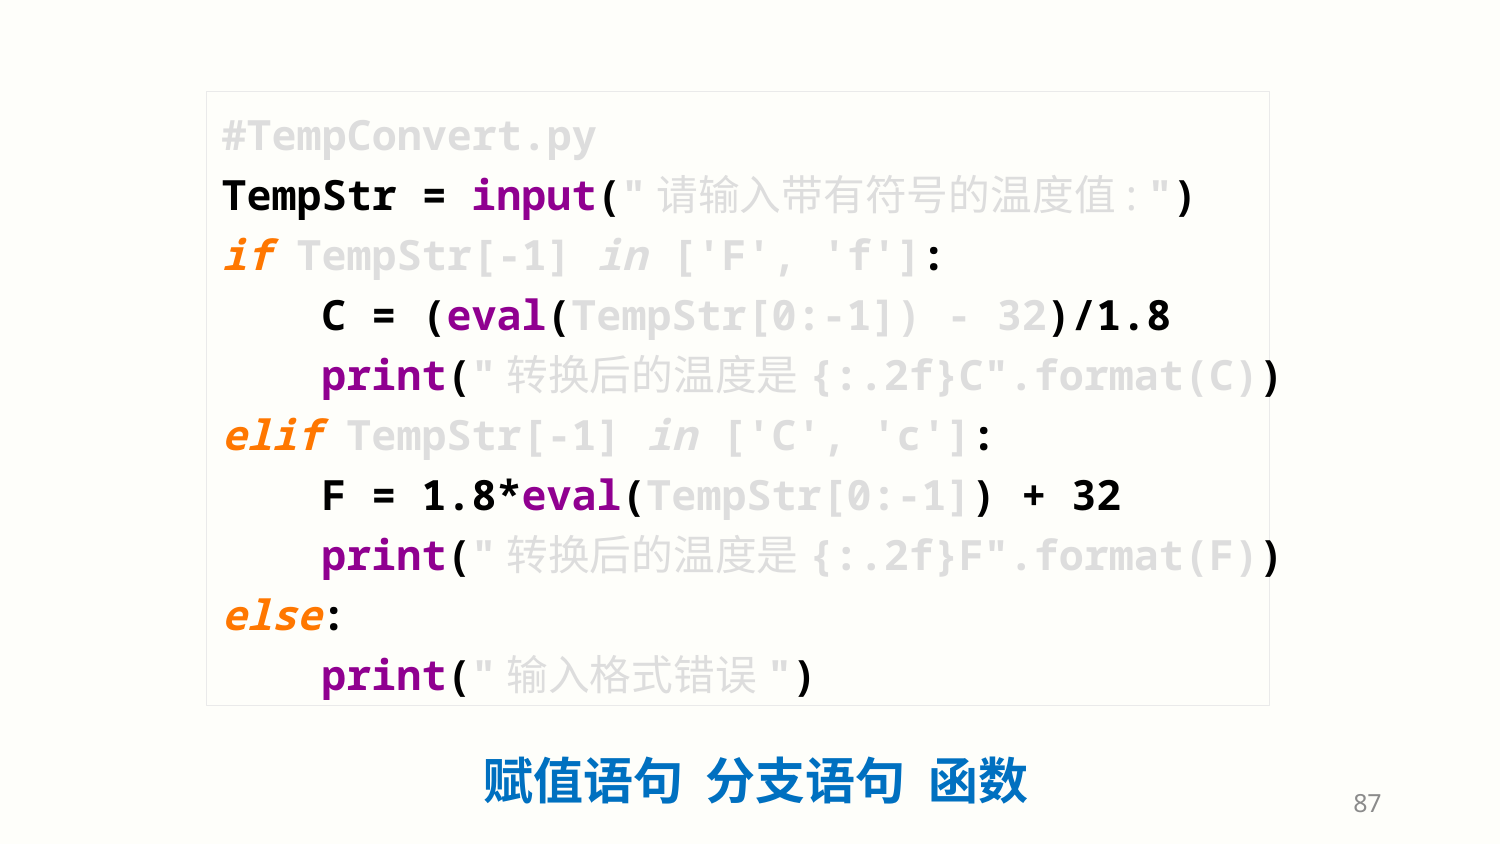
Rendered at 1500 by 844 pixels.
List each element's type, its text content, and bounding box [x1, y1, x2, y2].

text_box #TempConvert.py TempStr = input("请输入带有符号的温度值: ") if TempStr[-1] in ['F', 'f']: C = (eval(TempStr[0:-1]) - 32)/1.8 print("转换后的温度是{:.2f}C".format(C)) elif TempStr[-1] in ['C', 'c']: F = 1.8*eval(TempStr[0:-1]) + 32 print("转换后的温度是{:.2f}F".format(F)) else: print("输入格式错误") [206, 91, 1270, 681]
slide_number 87 [1059, 782, 1397, 828]
text_box 赋值语句 分支语句 函数 [88, 681, 1424, 817]
